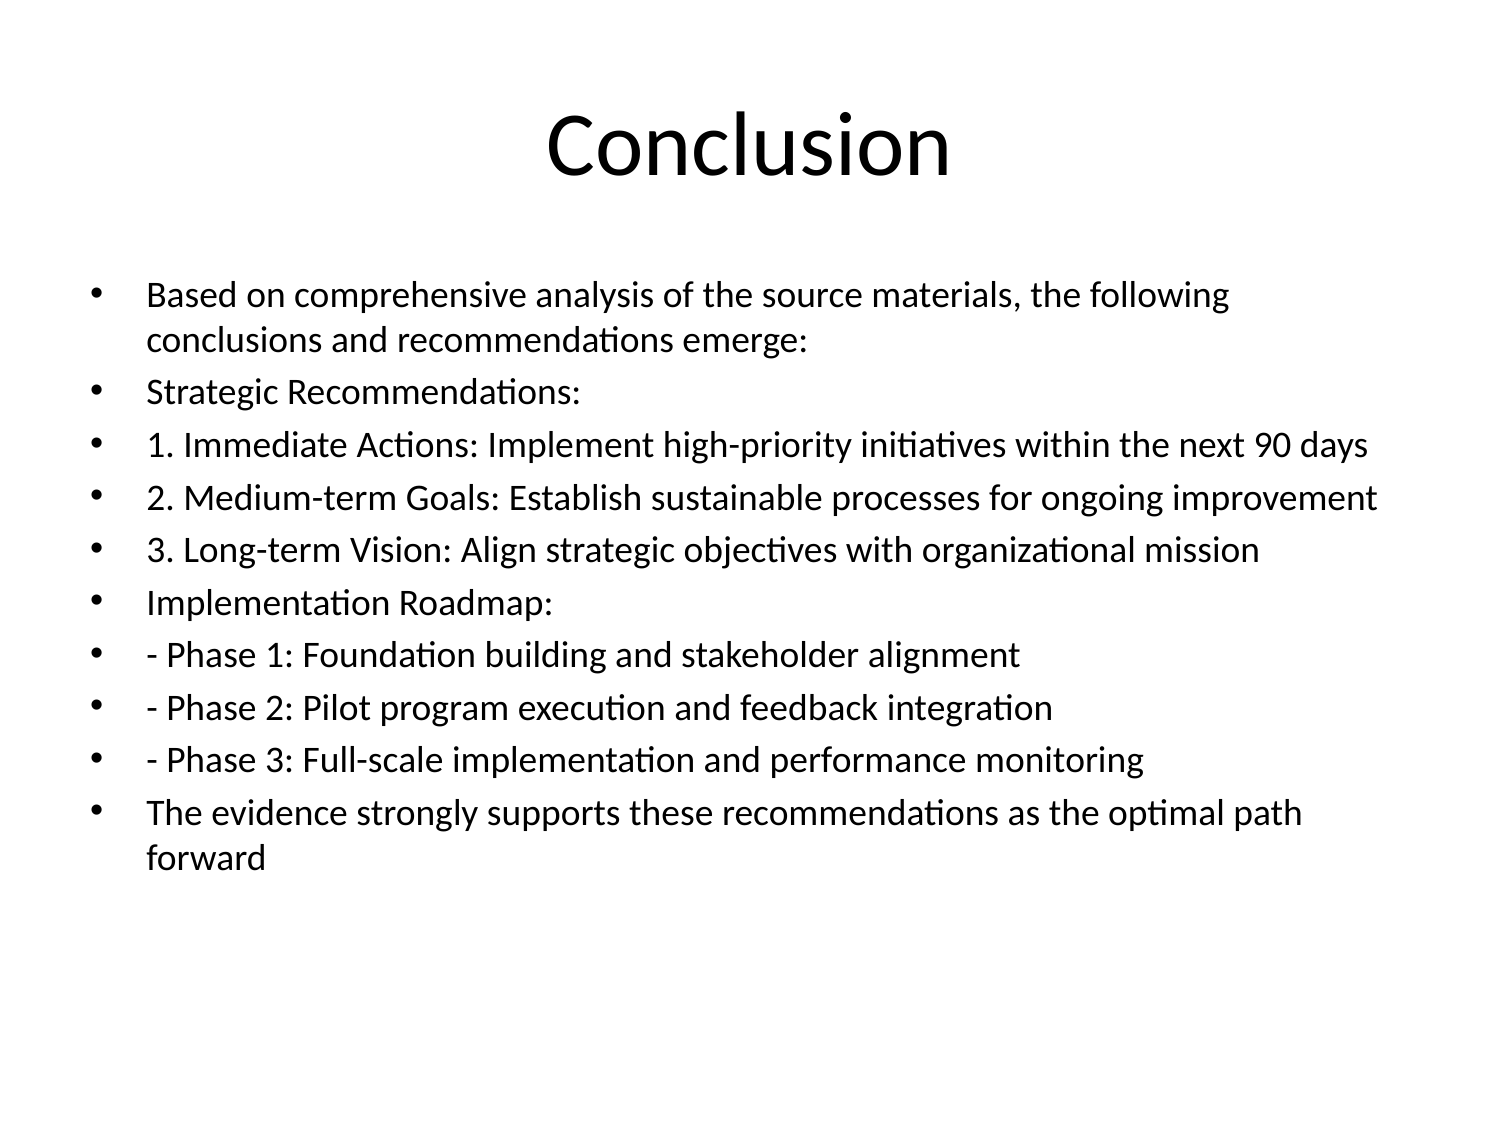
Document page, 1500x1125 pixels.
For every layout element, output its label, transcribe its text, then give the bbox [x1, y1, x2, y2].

title Conclusion [75, 45, 1425, 233]
list Based on comprehensive analysis of the source materials, the following conclusions and recommendations emerge: Strategic Recommendations: 1. Immediate Actions: Implement high-priority initiatives within the next 90 days 2. Medium-term Goals: Establish sustainable processes for ongoing improvement 3. Long-term Vision: Align strategic objectives with organizational mission Implementation Roadmap: - Phase 1: Foundation building and stakeholder alignment - Phase 2: Pilot program execution and feedback integration - Phase 3: Full-scale implementation and performance monitoring The evidence strongly supports these recommendations as the optimal path forward [75, 262, 1425, 1005]
